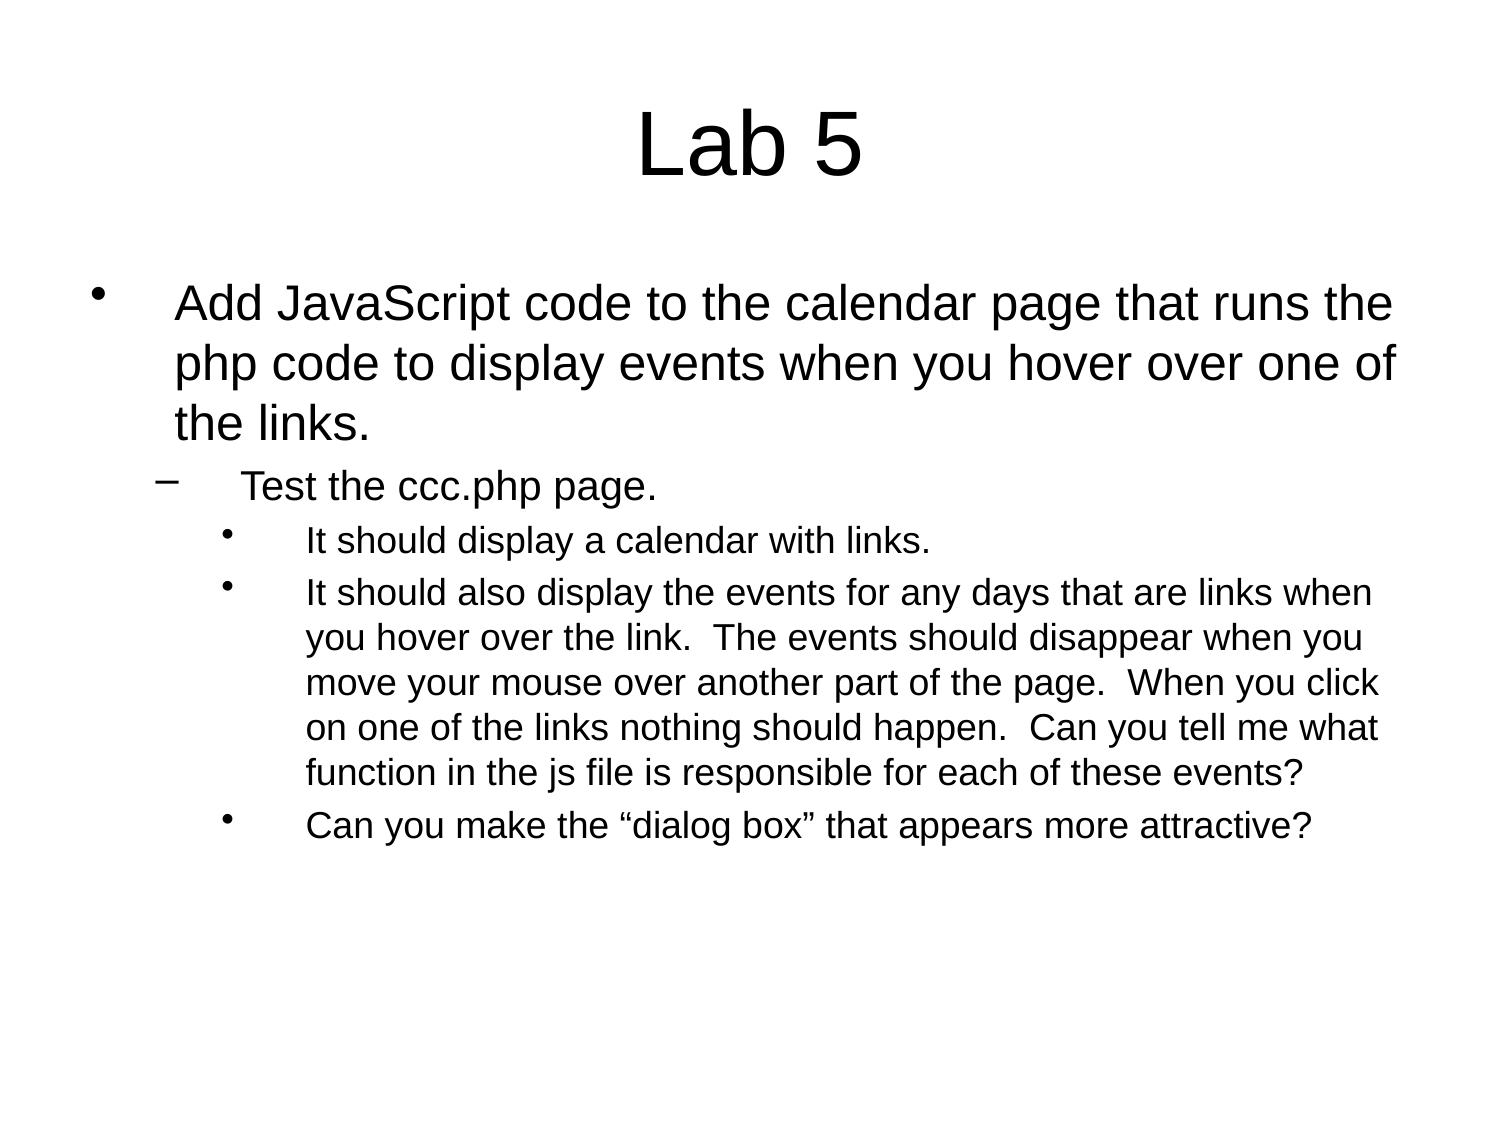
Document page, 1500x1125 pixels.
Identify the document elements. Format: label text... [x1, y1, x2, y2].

title Lab 5 [75, 45, 1425, 233]
list Add JavaScript code to the calendar page that runs the php code to display events when you hover over one of the links. Test the ccc.php page. It should display a calendar with links. It should also display the events for any days that are links when you hover over the link. The events should disappear when you move your mouse over another part of the page. When you click on one of the links nothing should happen. Can you tell me what function in the js file is responsible for each of these events? Can you make the “dialog box” that appears more attractive? [75, 262, 1425, 1005]
